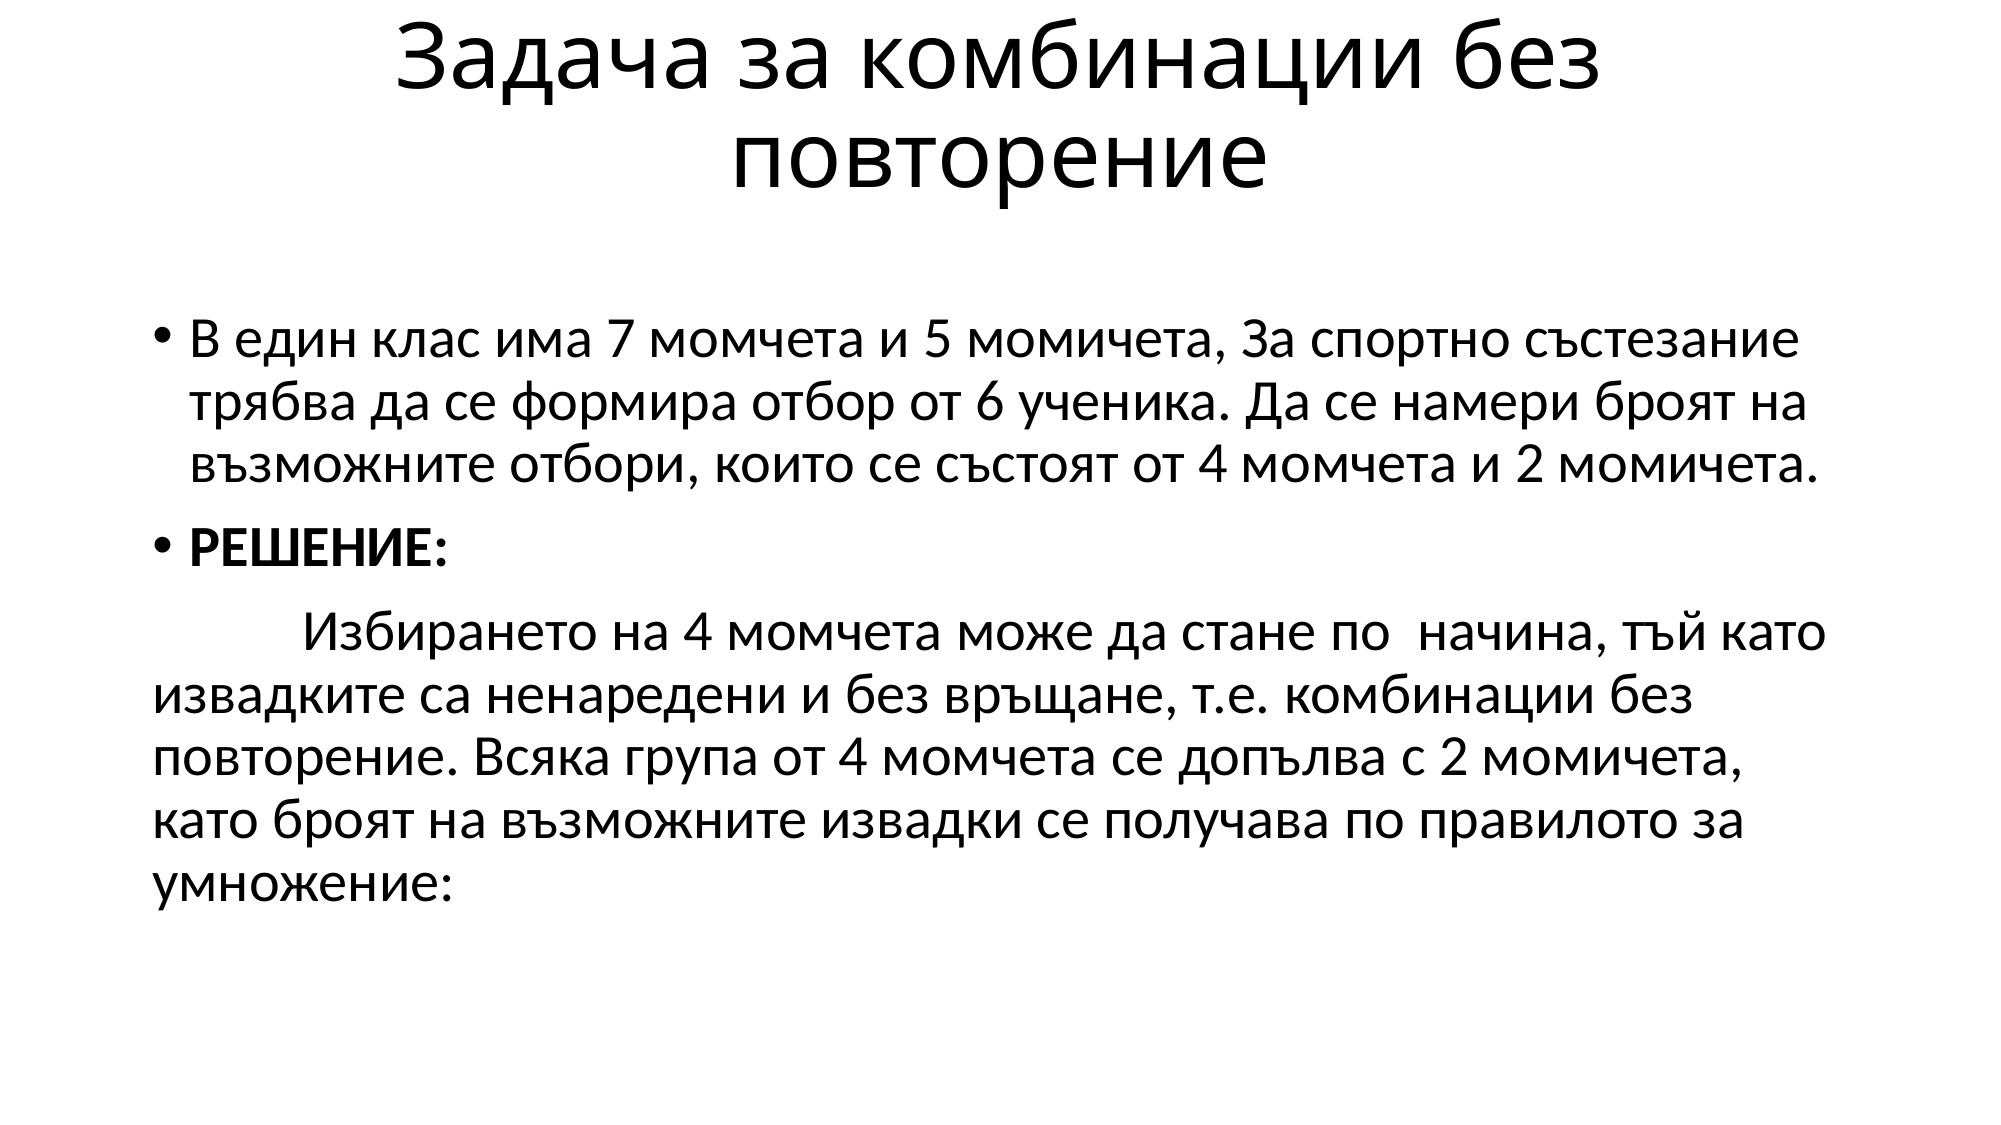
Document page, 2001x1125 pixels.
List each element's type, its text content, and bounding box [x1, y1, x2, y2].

title Задача за комбинации без повторение [137, 0, 1863, 218]
